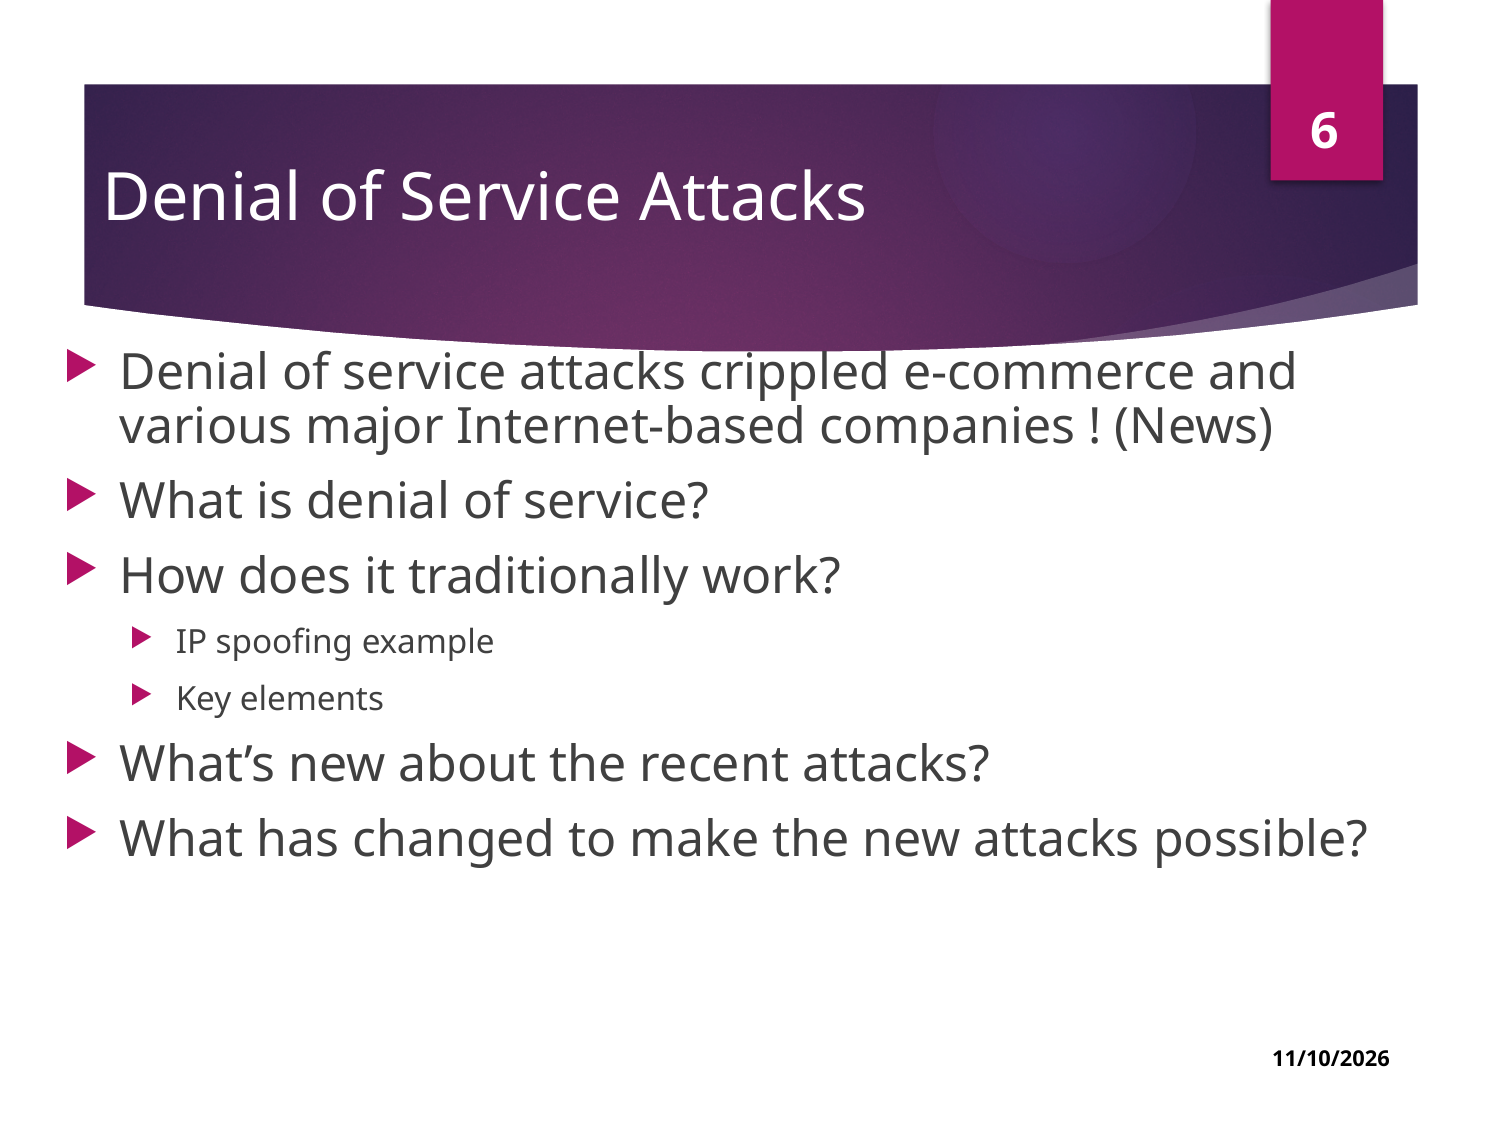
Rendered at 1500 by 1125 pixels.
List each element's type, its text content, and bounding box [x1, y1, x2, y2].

list Denial of service attacks crippled e-commerce and various major Internet-based companies ! (News) What is denial of service? How does it traditionally work? IP spoofing example Key elements What’s new about the recent attacks? What has changed to make the new attacks possible? [48, 339, 1463, 1125]
slide_number 6 [1259, 48, 1390, 175]
slide_number 03-Jul-22 [1242, 1044, 1405, 1082]
title Denial of Service Attacks [87, 99, 1363, 288]
